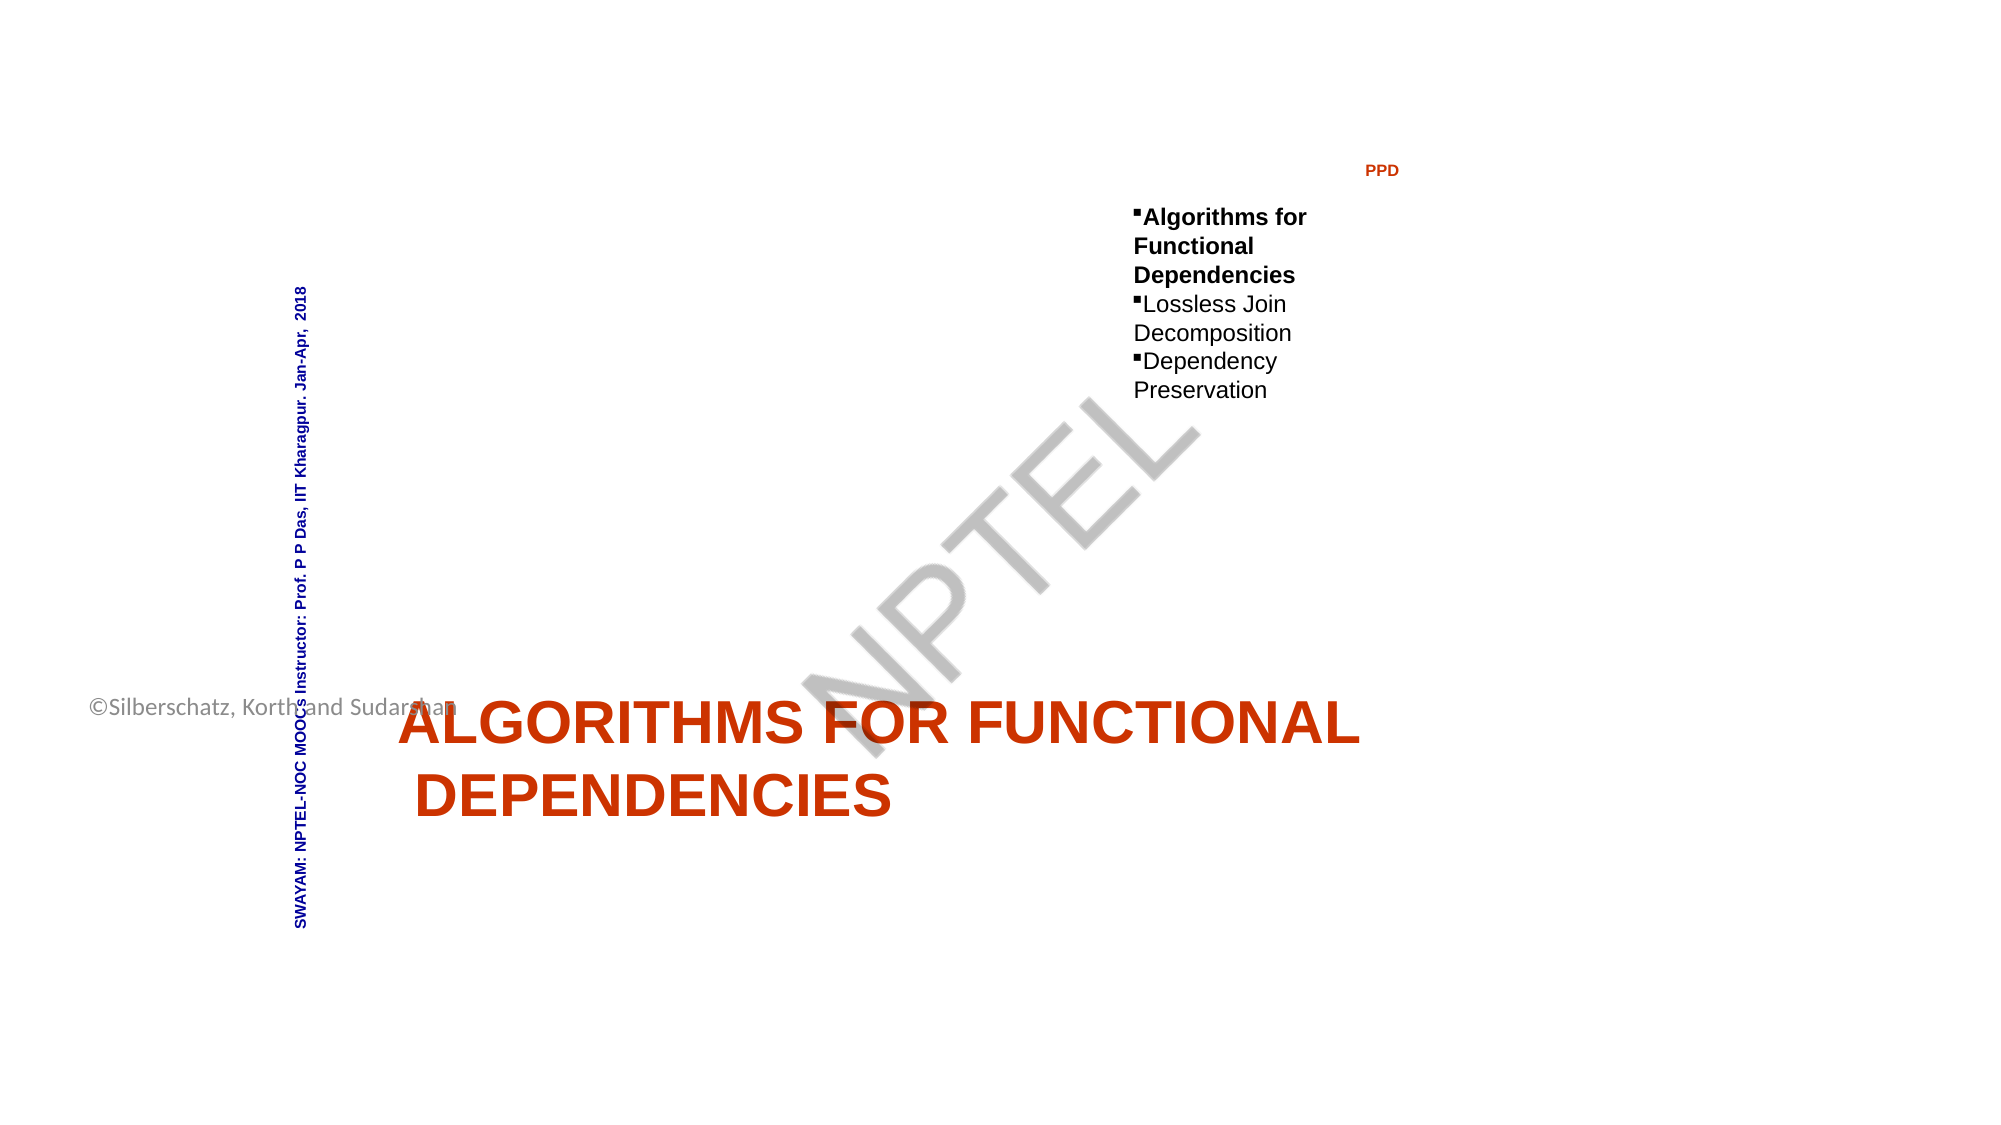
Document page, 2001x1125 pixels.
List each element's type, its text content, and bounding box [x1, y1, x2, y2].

text_box PPD Algorithms for Functional Dependencies Lossless Join Decomposition Dependency Preservation [1131, 157, 1400, 404]
text_box [773, 336, 1227, 789]
text_box SWAYAM: NPTEL-NOC MOOCs Instructor: Prof. P P Das, IIT Kharagpur. Jan-Apr, 2018 [290, 276, 310, 932]
text_box ALGORITHMS FOR FUNCTIONAL DEPENDENCIES [396, 681, 1364, 829]
